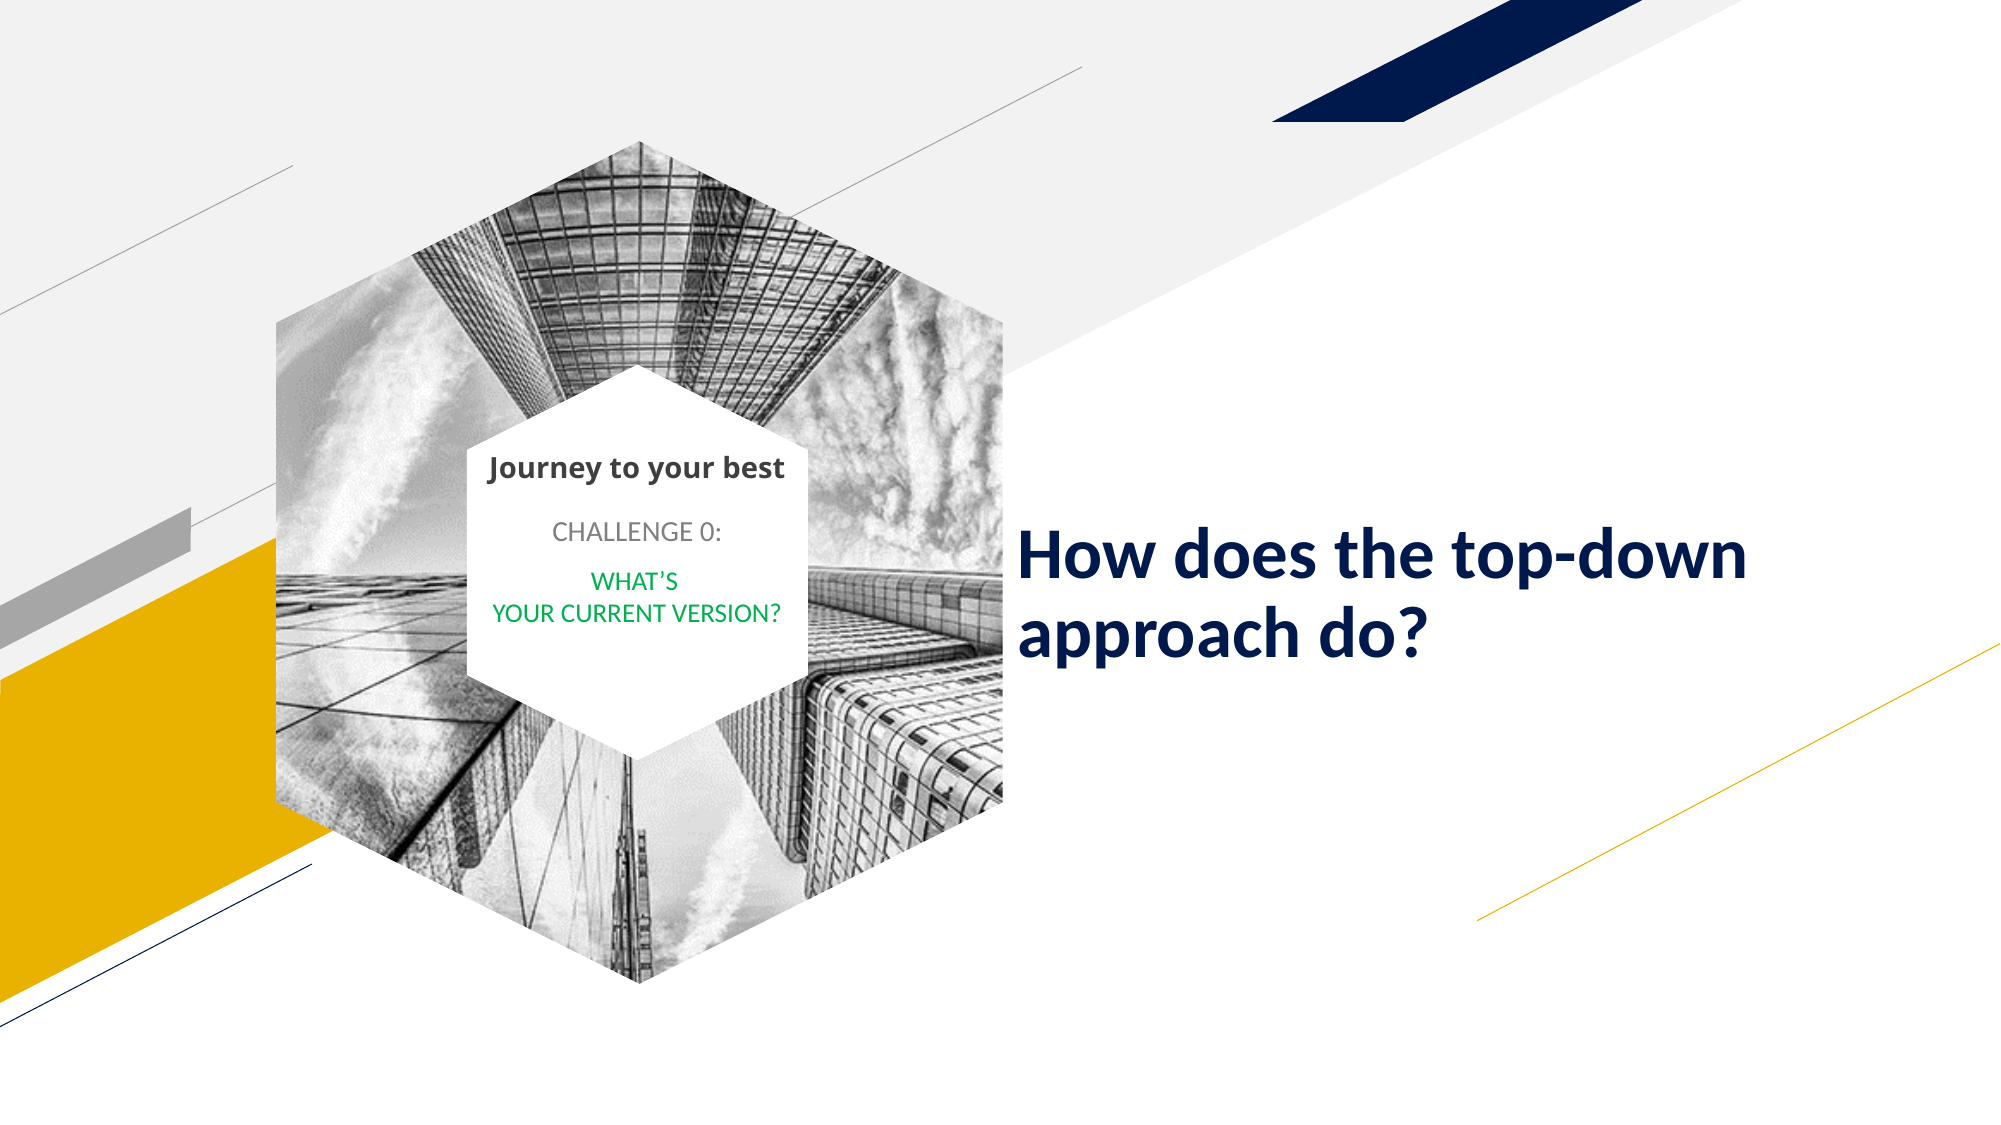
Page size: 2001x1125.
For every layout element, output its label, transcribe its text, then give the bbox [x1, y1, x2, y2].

title How does the top-down approach do? [1003, 493, 1964, 674]
picture [276, 141, 1003, 984]
